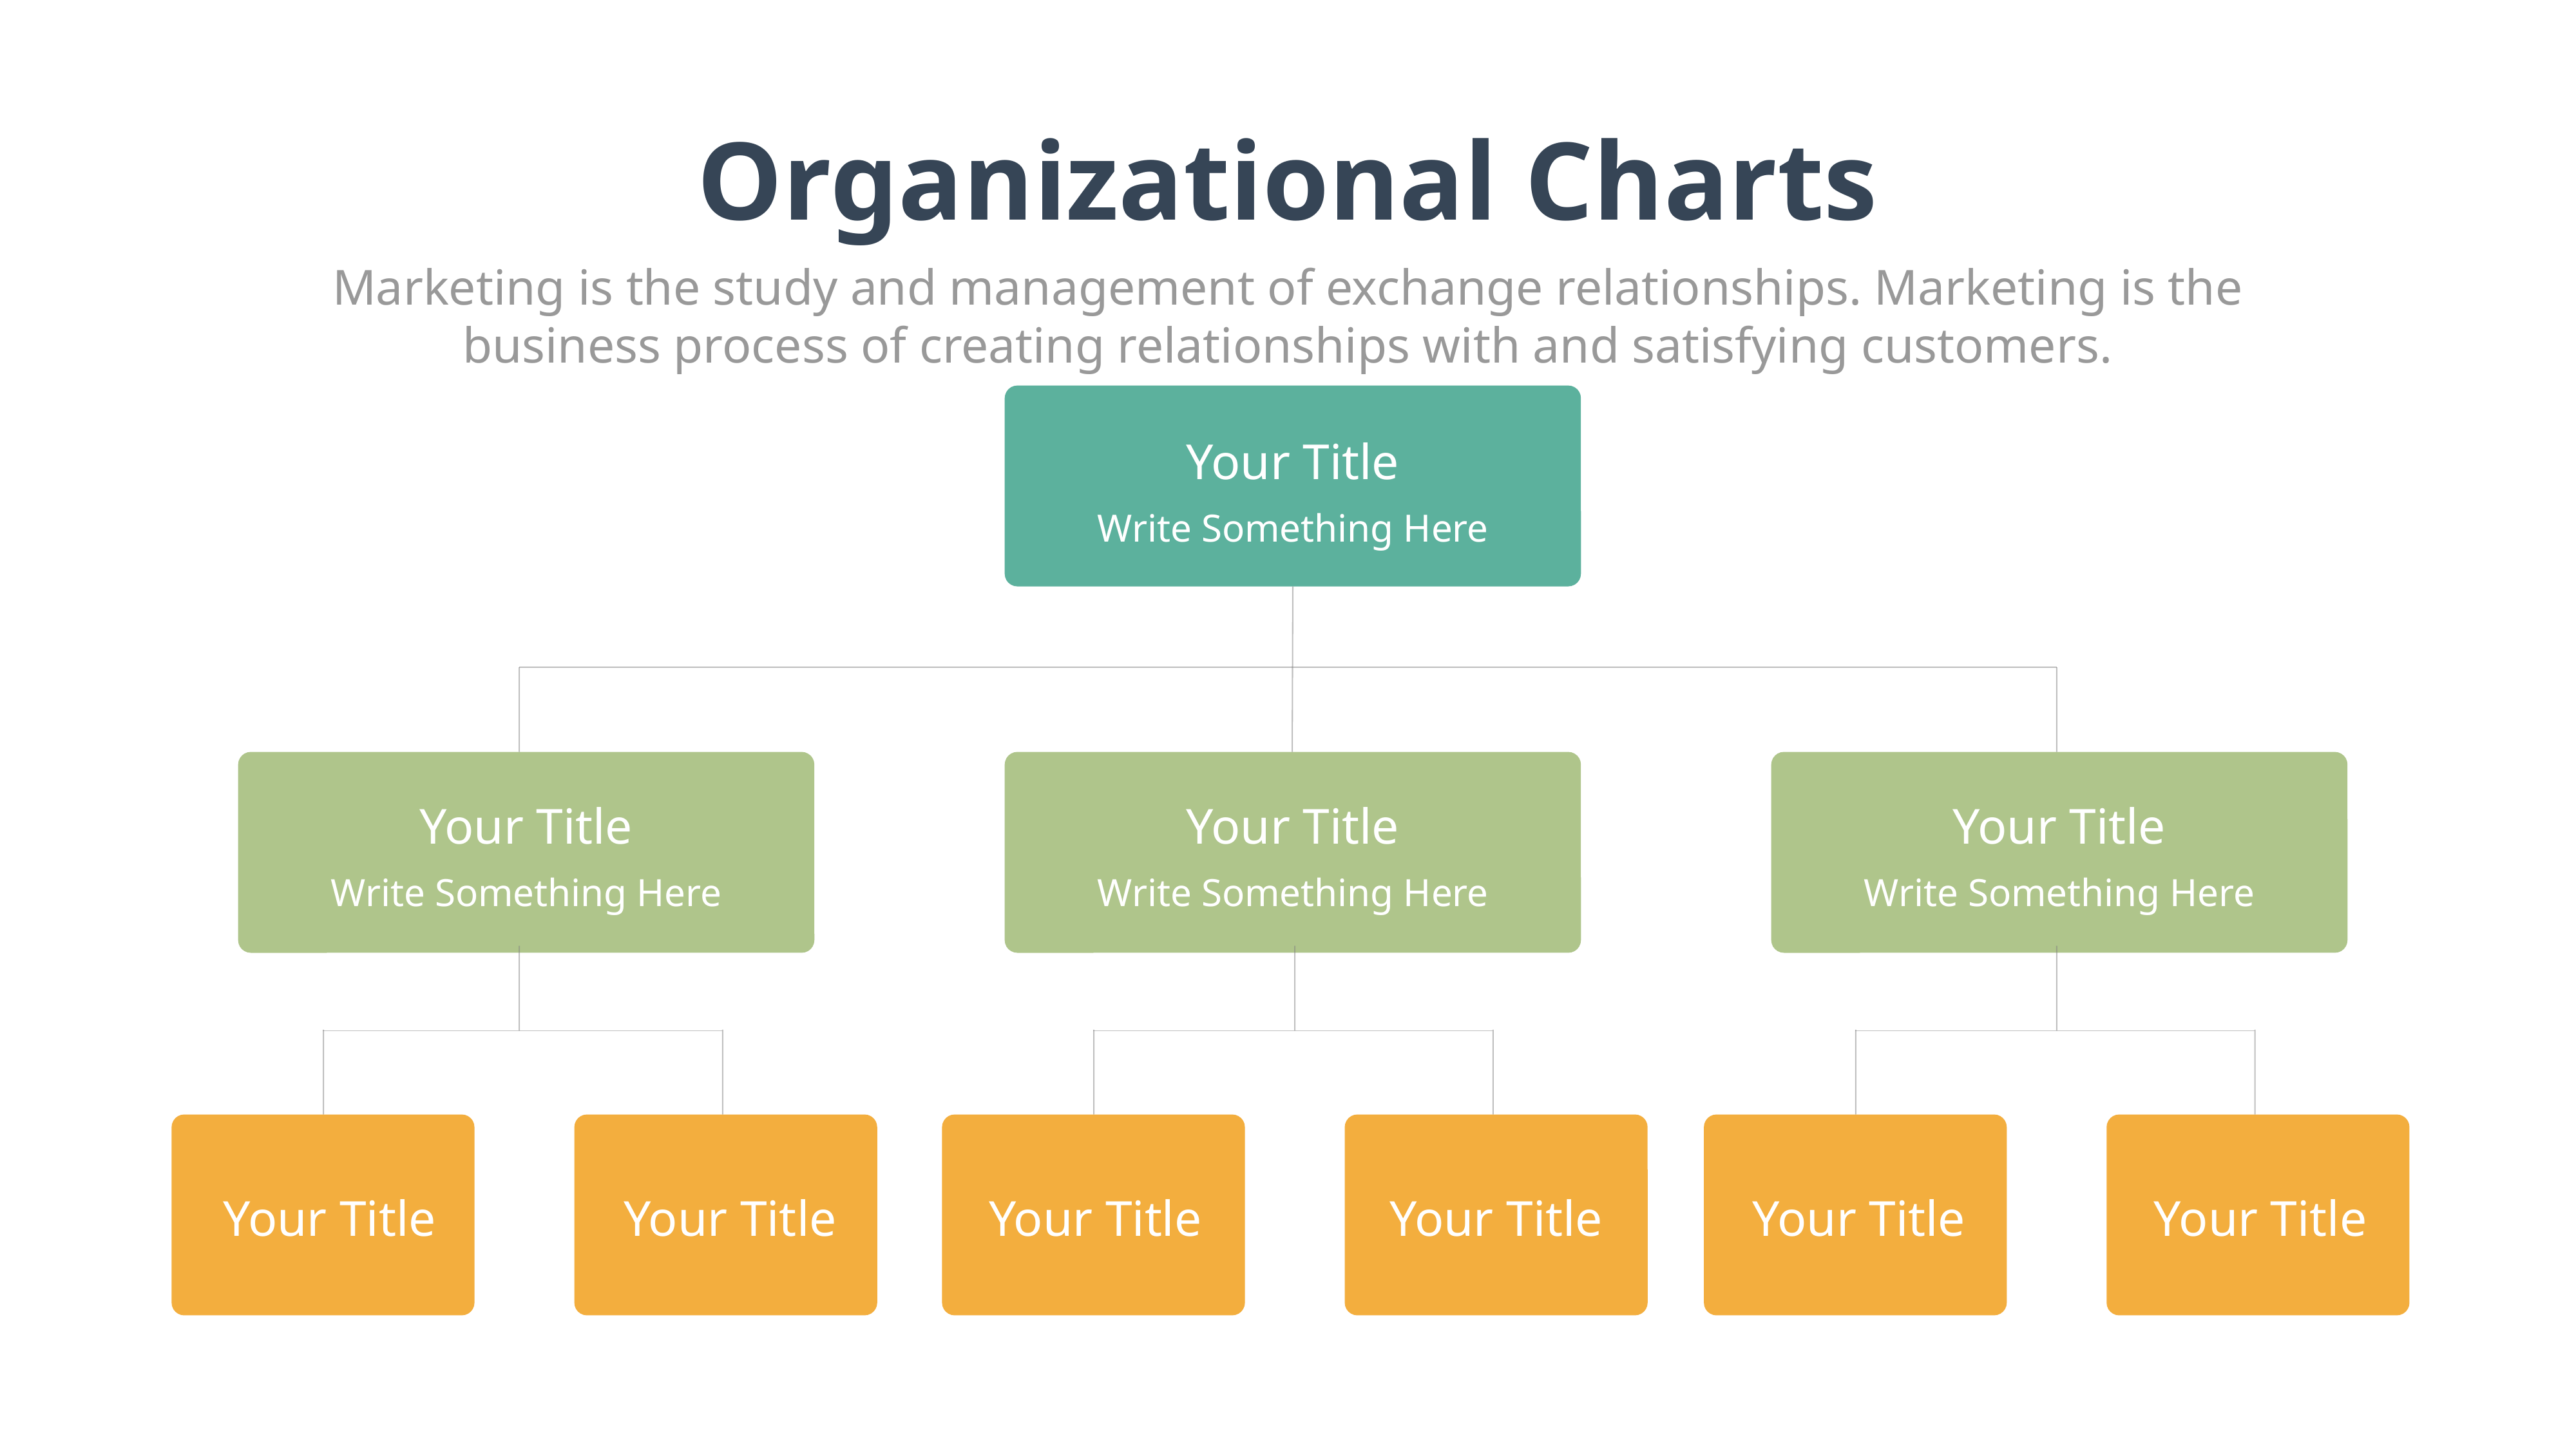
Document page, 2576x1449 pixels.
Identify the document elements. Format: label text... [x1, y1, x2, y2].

text_box [1004, 751, 1582, 954]
text_box [1344, 1251, 1648, 1316]
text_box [1054, 790, 1532, 914]
text_box [237, 751, 816, 954]
text_box [171, 1113, 475, 1183]
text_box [287, 790, 765, 914]
text_box Your Title [2061, 1183, 2460, 1251]
text_box [2106, 1251, 2410, 1316]
text_box [171, 1251, 475, 1316]
text_box [1344, 1113, 1648, 1183]
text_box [1054, 426, 1532, 550]
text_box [1820, 790, 2298, 914]
text_box [1703, 1251, 2008, 1316]
text_box [2106, 1113, 2410, 1183]
text_box Your Title [895, 1183, 1295, 1251]
text_box Your Title [530, 1183, 895, 1251]
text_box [281, 108, 2295, 379]
text_box Your Title [1659, 1183, 2059, 1251]
text_box [573, 1251, 878, 1316]
text_box [941, 1113, 1246, 1183]
text_box Your Title [129, 1183, 530, 1251]
text_box [1004, 384, 1582, 587]
text_box [1770, 751, 2349, 954]
text_box [1703, 1113, 2008, 1183]
text_box [941, 1251, 1246, 1316]
text_box Your Title [1297, 1183, 1659, 1251]
text_box [573, 1113, 878, 1183]
